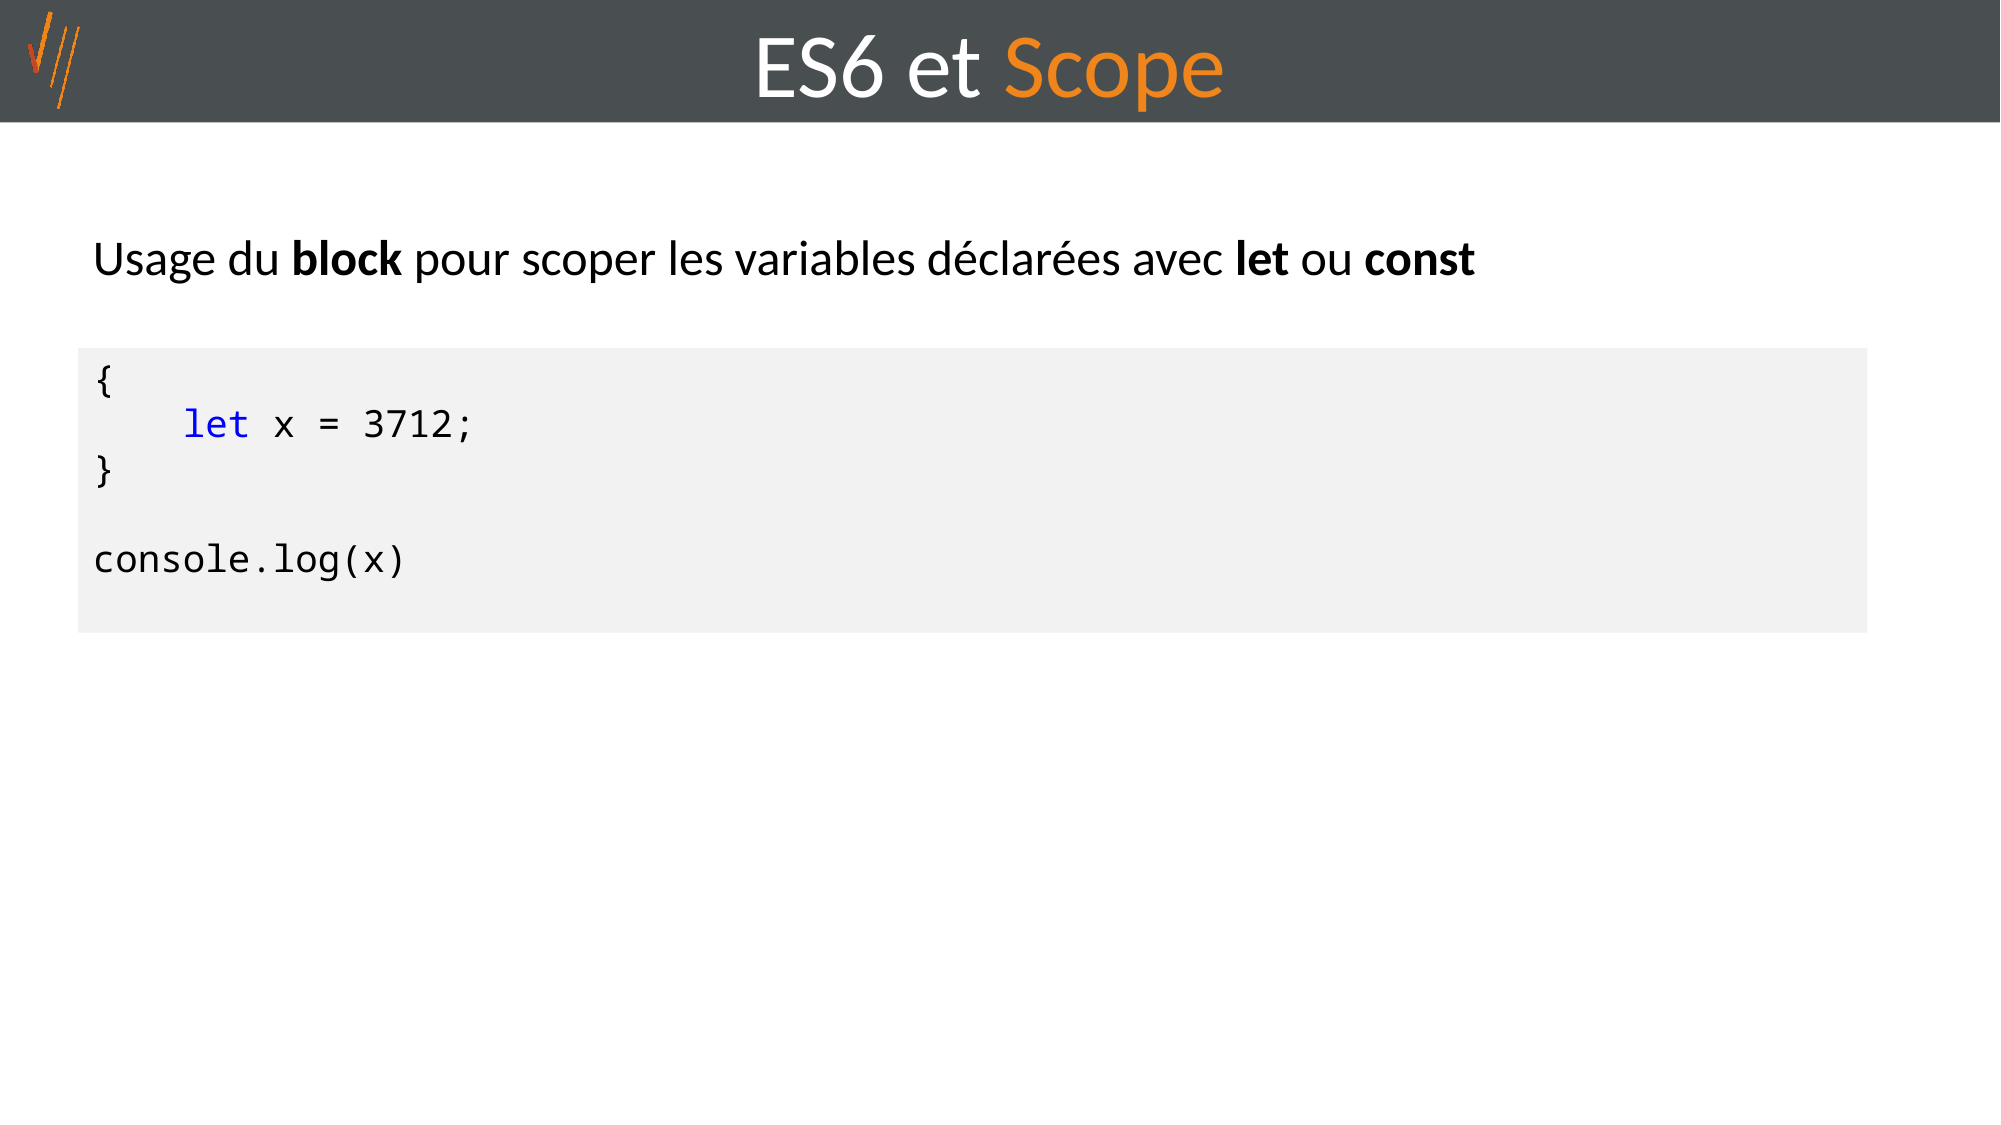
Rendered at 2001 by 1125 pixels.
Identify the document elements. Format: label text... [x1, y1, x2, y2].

text_box Usage du block pour scoper les variables déclarées avec let ou const [78, 218, 1922, 294]
picture [0, 6, 109, 116]
text_box ES6 et Scope [0, 0, 2000, 123]
text_box { let x = 3712; } console.log(x) [78, 347, 1868, 633]
